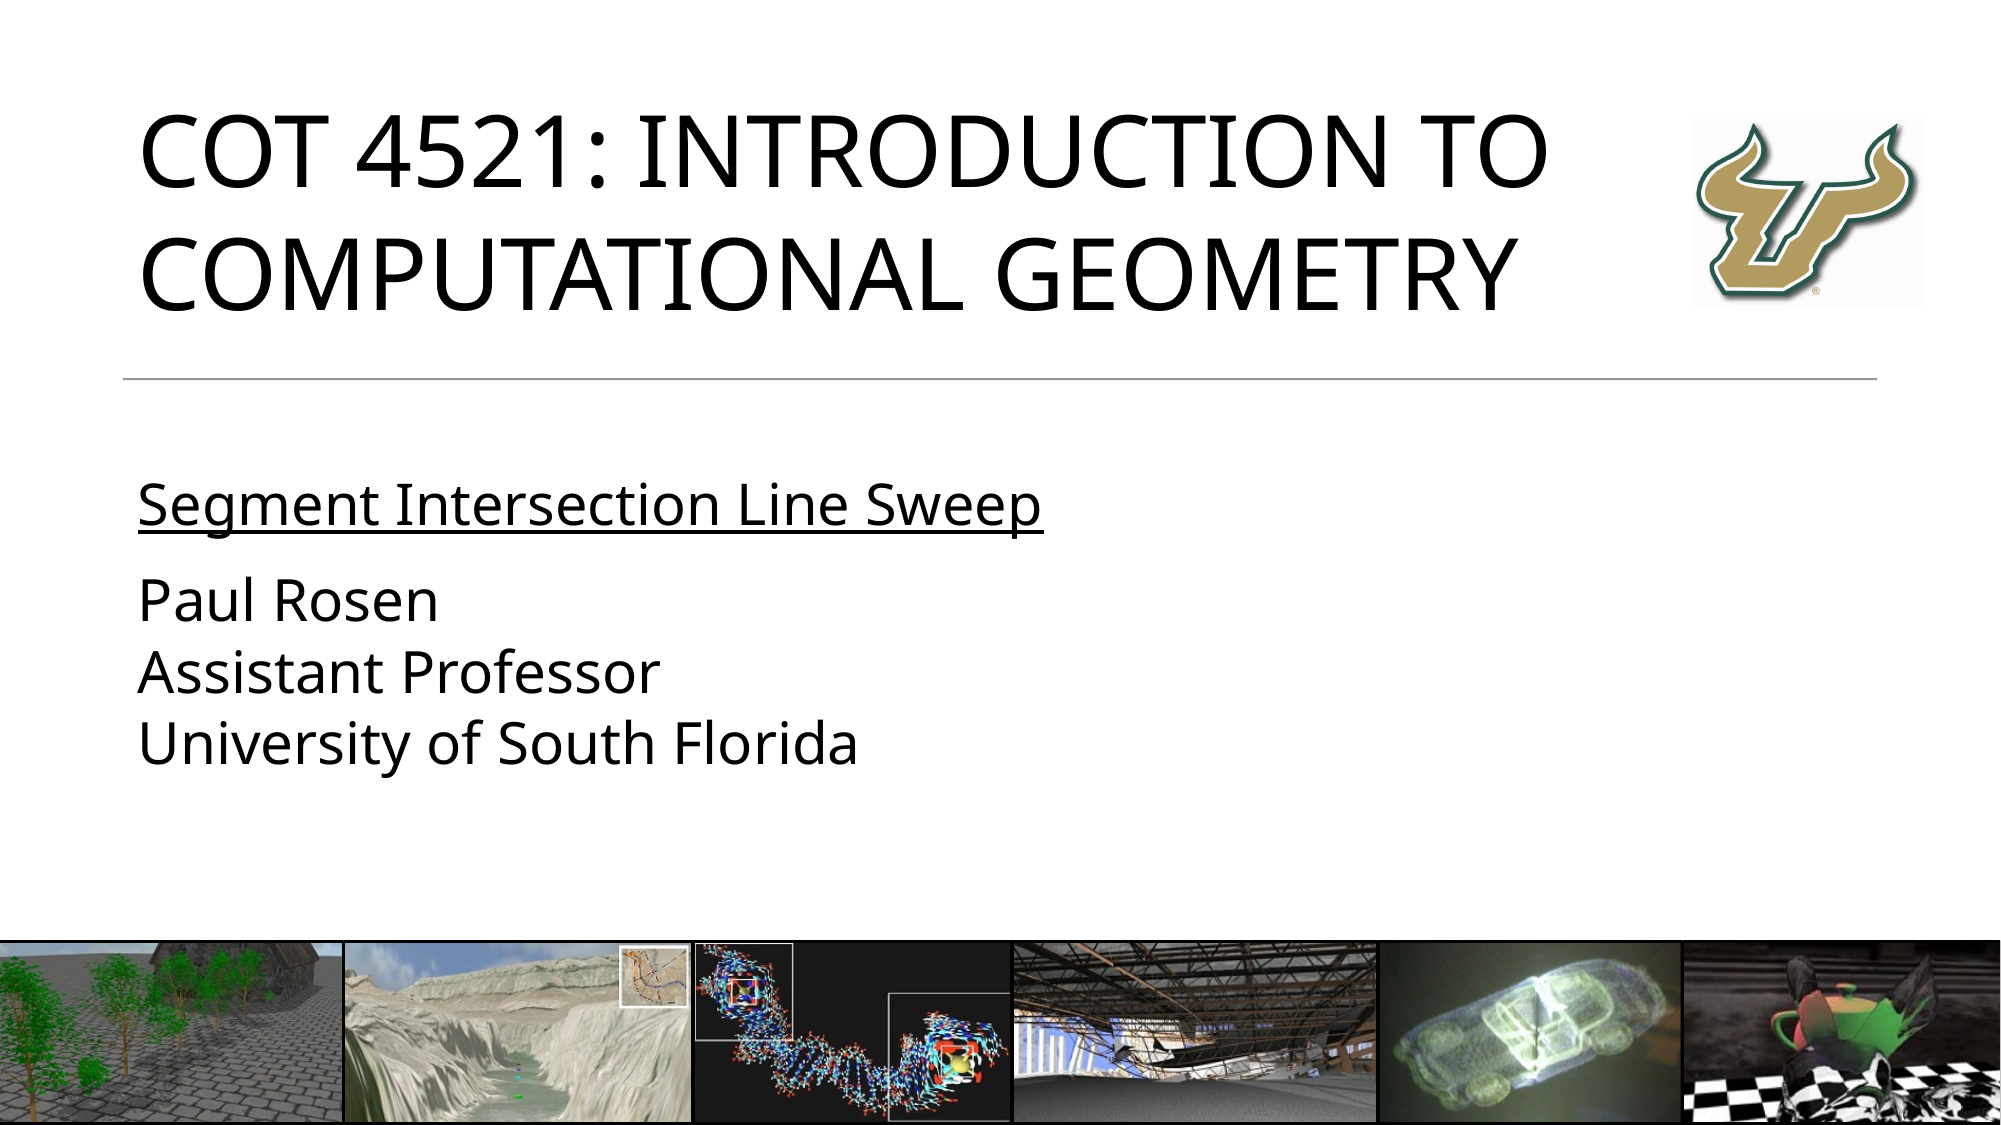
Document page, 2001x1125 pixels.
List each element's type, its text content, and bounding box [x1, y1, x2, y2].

picture [1684, 943, 2000, 1122]
picture [1014, 943, 1376, 1122]
picture [1692, 118, 1924, 306]
picture [1380, 943, 1681, 1122]
subtitle Segment Intersection Line Sweep [122, 455, 1924, 551]
picture [345, 943, 691, 1122]
picture [0, 943, 342, 1122]
title COT 4521: Introduction to Computational Geometry [122, 79, 1681, 346]
picture [695, 943, 1010, 1122]
